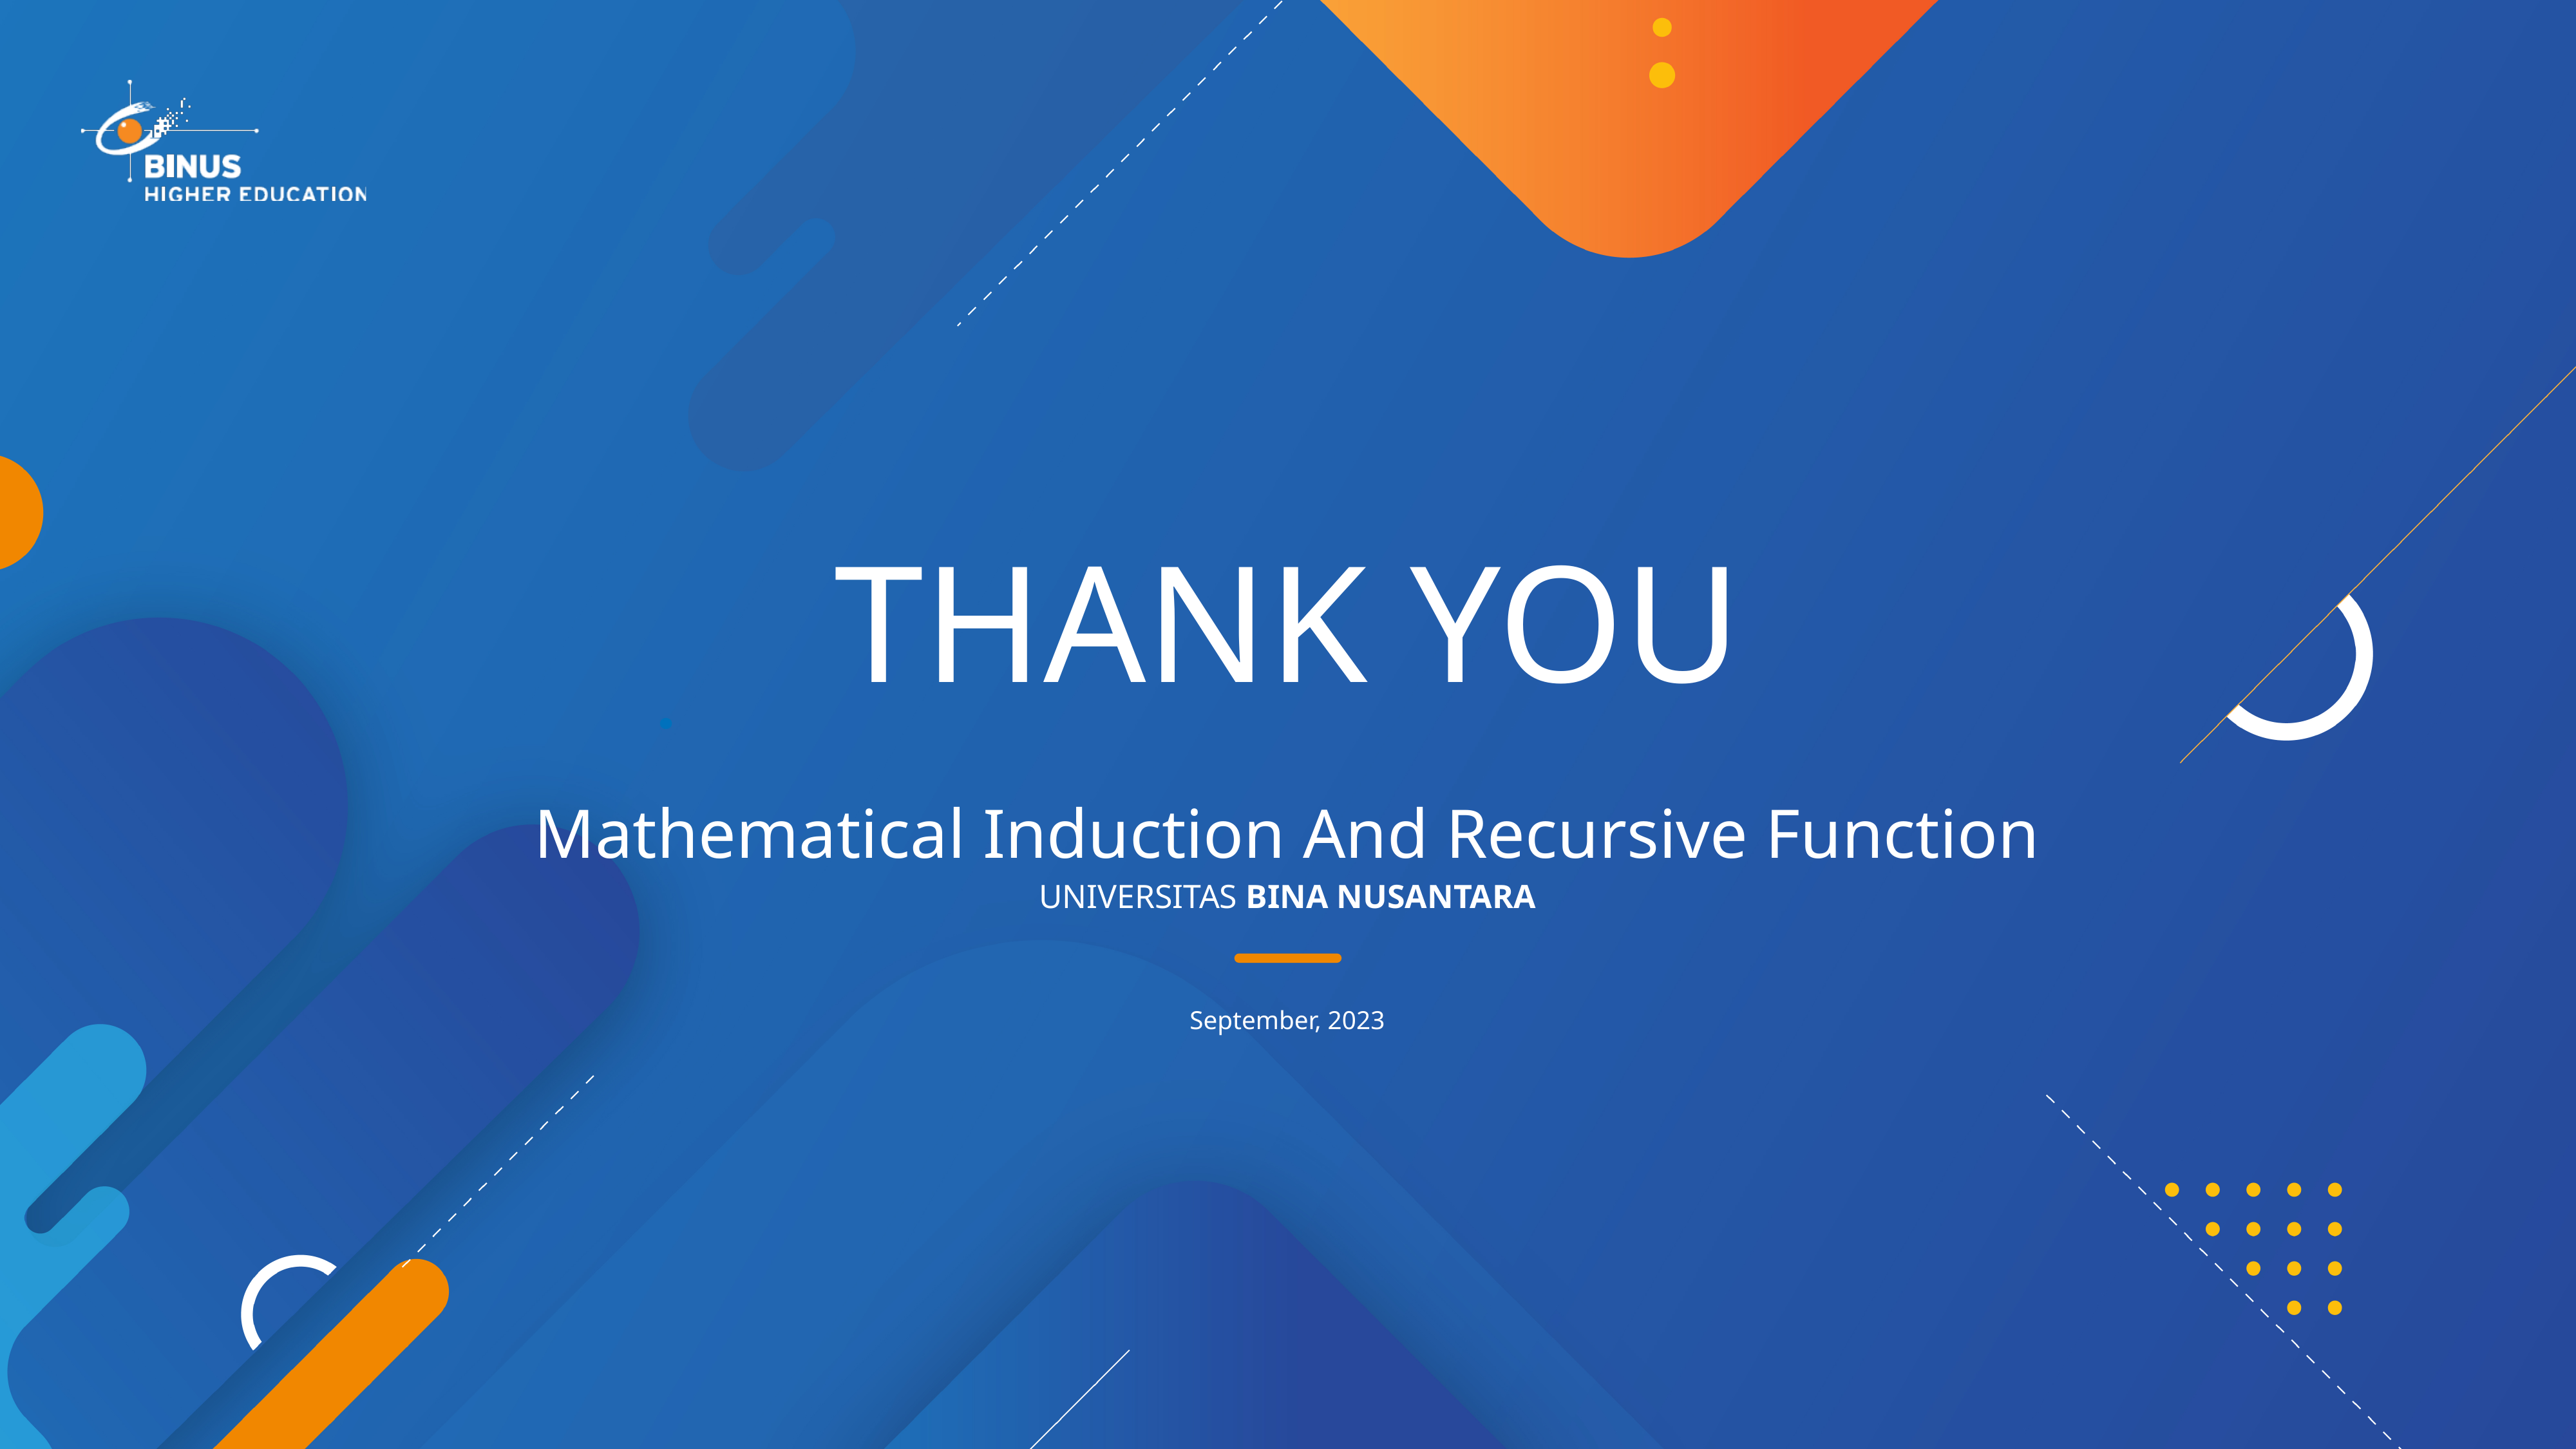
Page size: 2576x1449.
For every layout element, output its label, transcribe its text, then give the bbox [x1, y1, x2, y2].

list September, 2023 [958, 1001, 1617, 1041]
picture [0, 0, 2576, 1449]
list Mathematical Induction And Recursive Function [126, 785, 2448, 878]
title Thank you [127, 323, 2449, 719]
